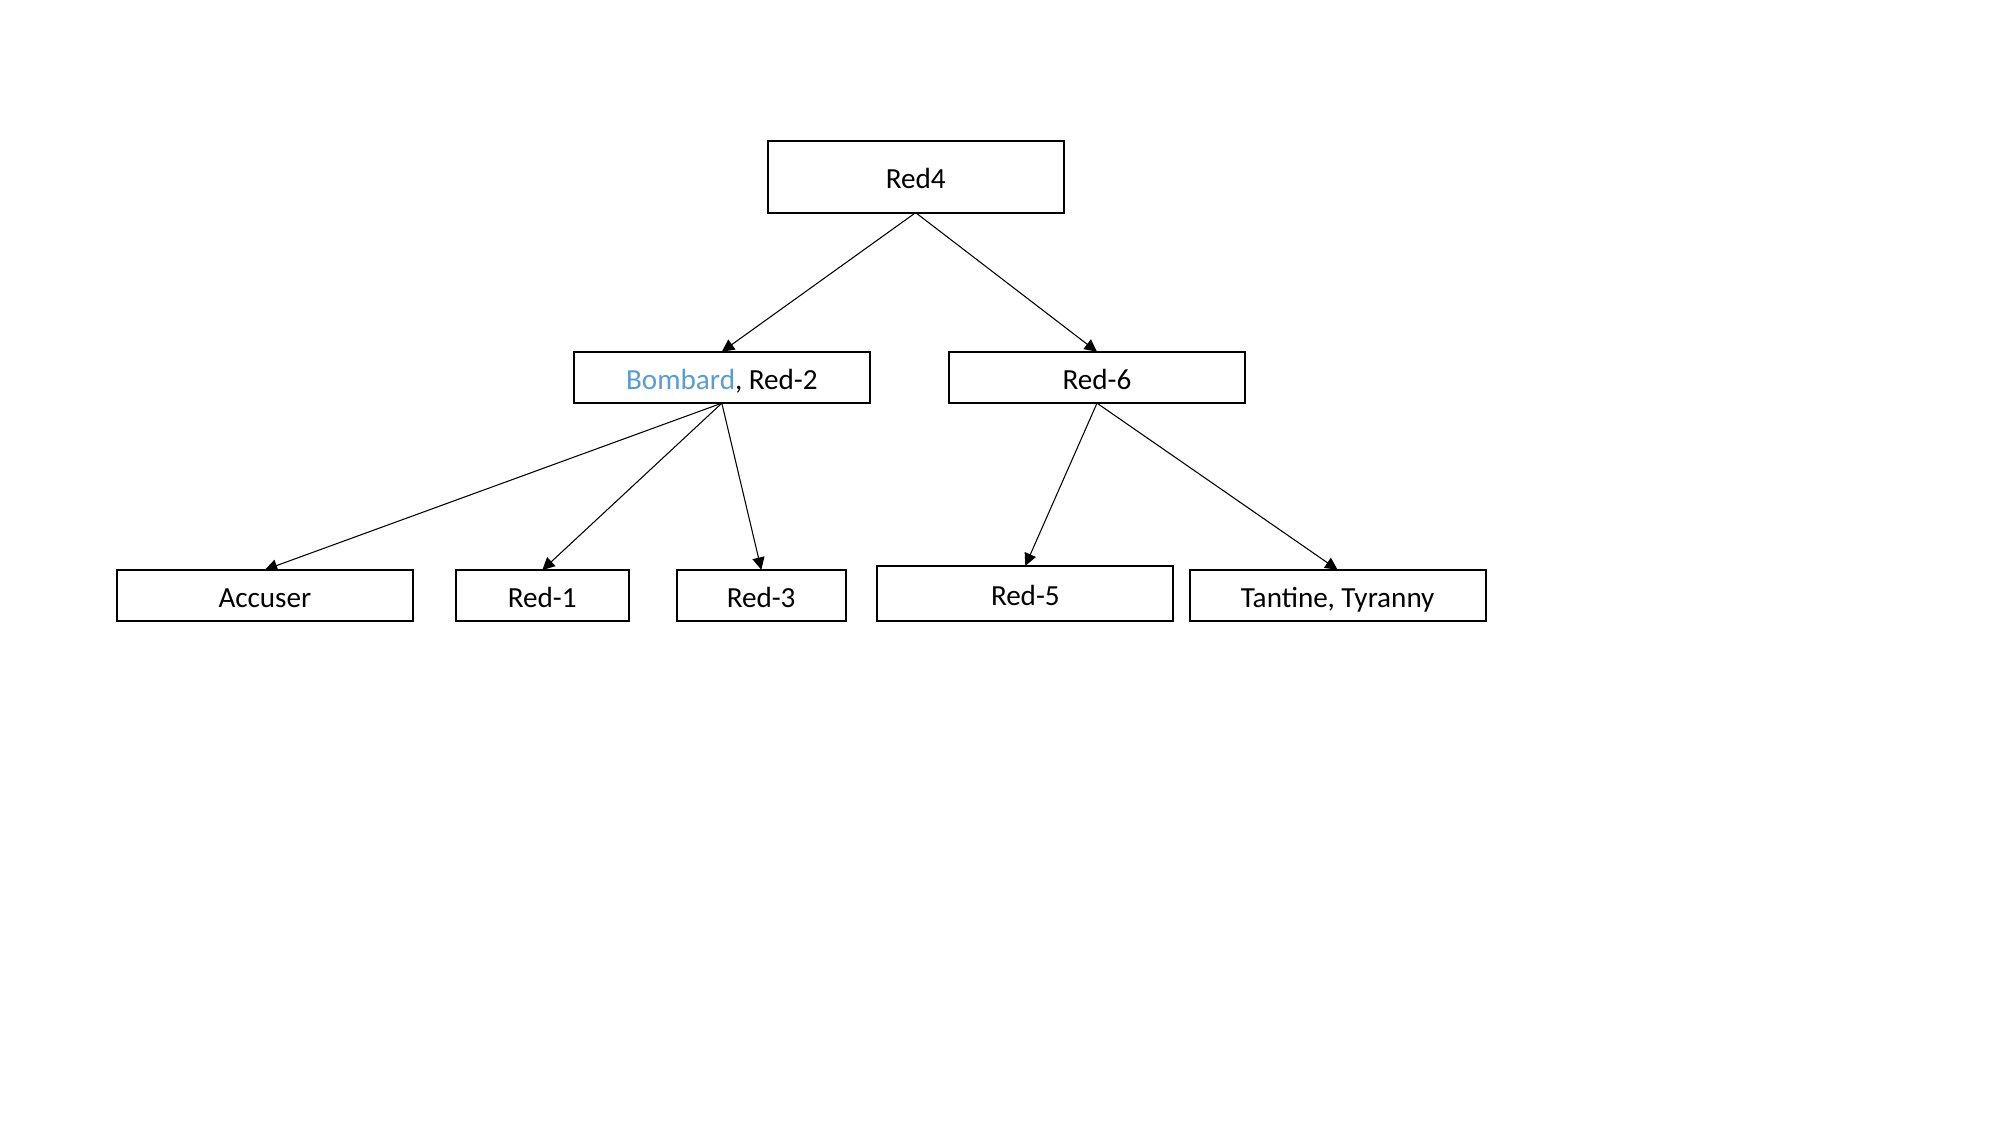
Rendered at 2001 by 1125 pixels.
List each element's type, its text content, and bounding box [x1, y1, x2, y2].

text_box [264, 403, 542, 570]
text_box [542, 403, 722, 571]
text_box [1096, 403, 1338, 570]
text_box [721, 403, 762, 570]
text_box Red-3 [676, 569, 847, 622]
text_box Tantine, Tyranny [1189, 569, 1487, 622]
text_box Red4 [767, 140, 1065, 212]
text_box Red-1 [455, 570, 630, 622]
text_box Red-5 [876, 565, 1174, 622]
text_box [721, 212, 916, 352]
text_box Red-6 [948, 351, 1246, 404]
text_box Bombard, Red-2 [573, 351, 871, 404]
text_box Accuser [116, 569, 414, 622]
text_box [916, 212, 1098, 352]
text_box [1025, 403, 1096, 566]
